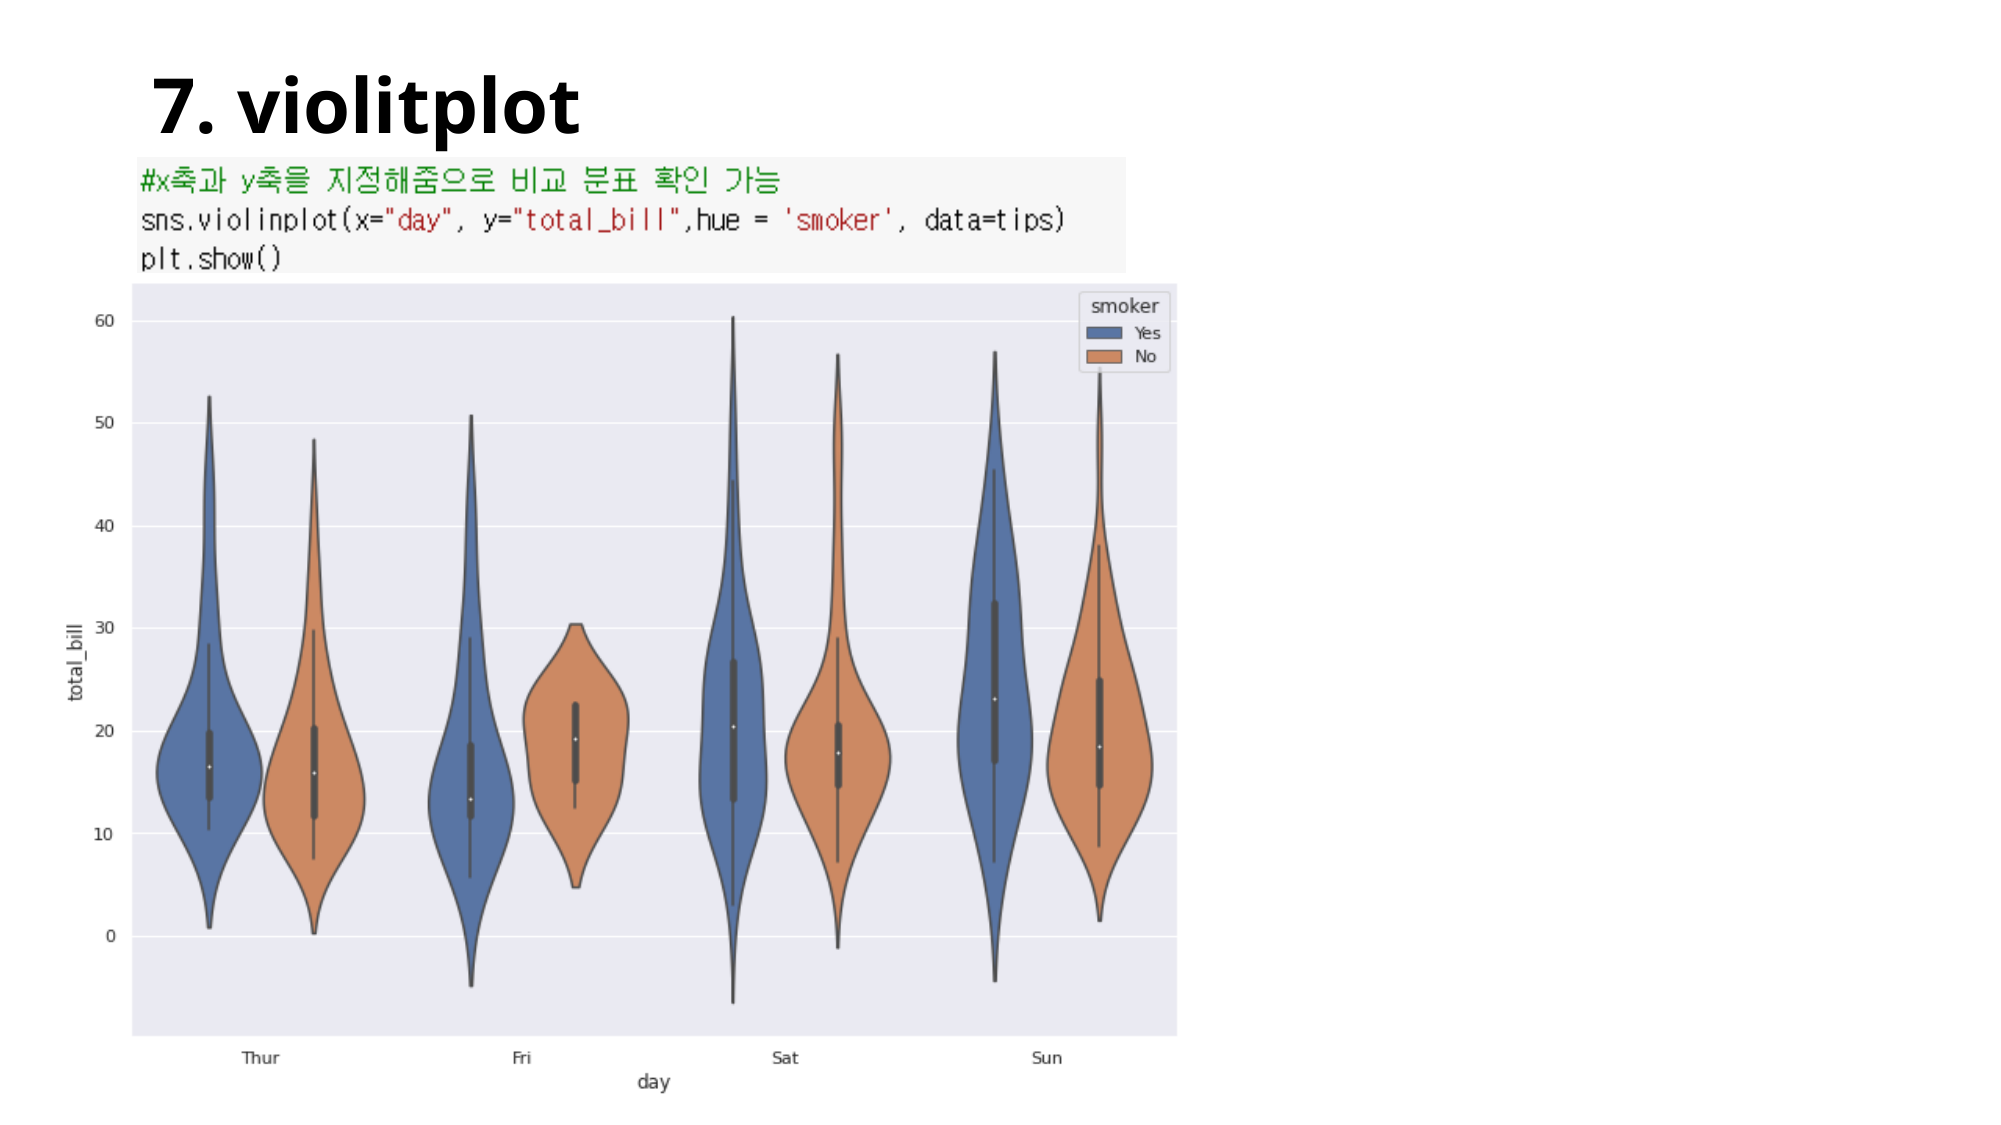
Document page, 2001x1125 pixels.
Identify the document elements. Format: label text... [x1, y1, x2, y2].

title 7. violitplot [137, 59, 1863, 158]
picture [51, 157, 1265, 1115]
